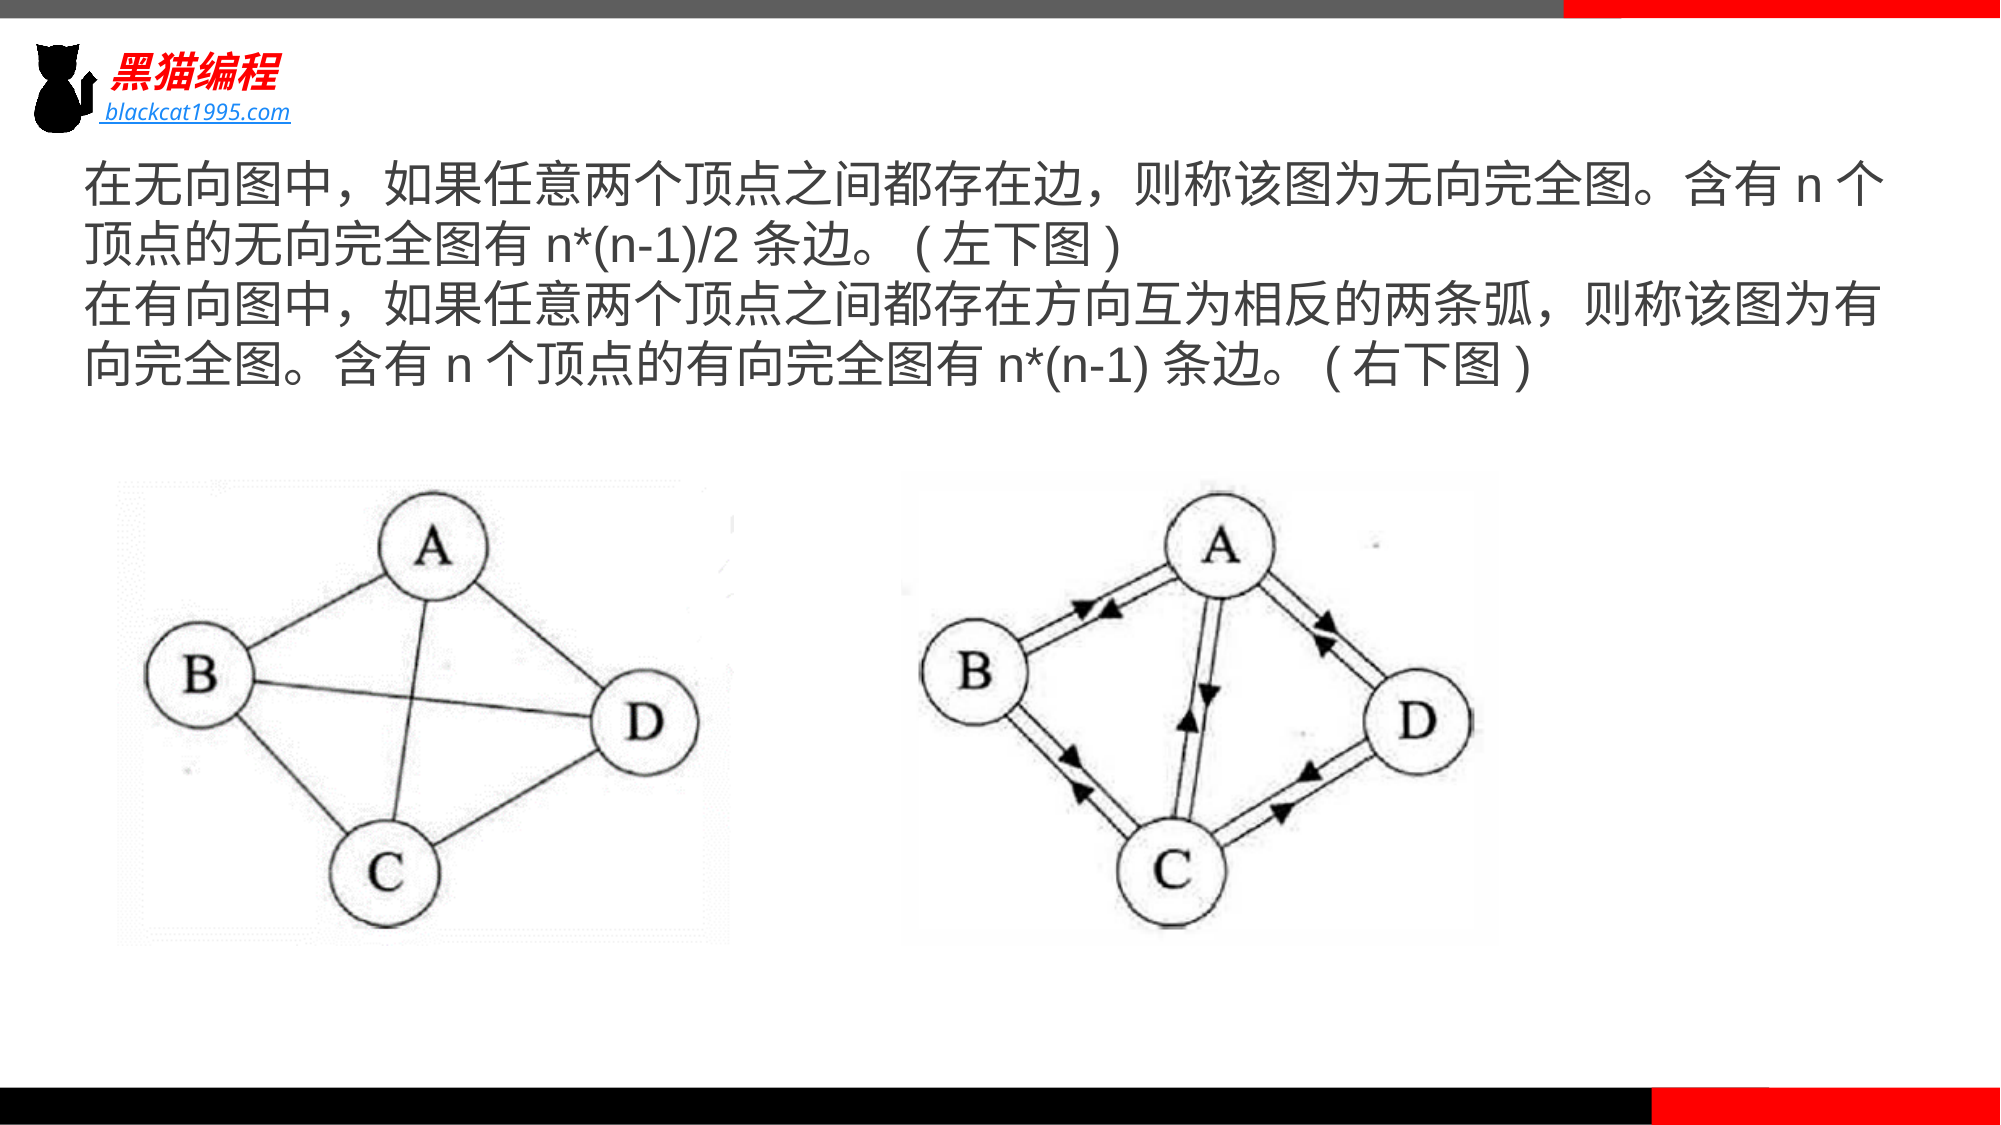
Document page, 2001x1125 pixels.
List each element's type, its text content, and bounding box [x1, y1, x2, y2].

picture [21, 44, 110, 133]
subtitle 在无向图中，如果任意两个顶点之间都存在边，则称该图为无向完全图。含有n个顶点的无向完全图有n*(n-1)/2条边。(左下图) 在有向图中，如果任意两个顶点之间都存在方向互为相反的两条弧，则称该图为有向完全图。含有n个顶点的有向完全图有n*(n-1)条边。(右下图) [68, 145, 1937, 472]
picture [113, 471, 734, 946]
picture [901, 471, 1499, 946]
